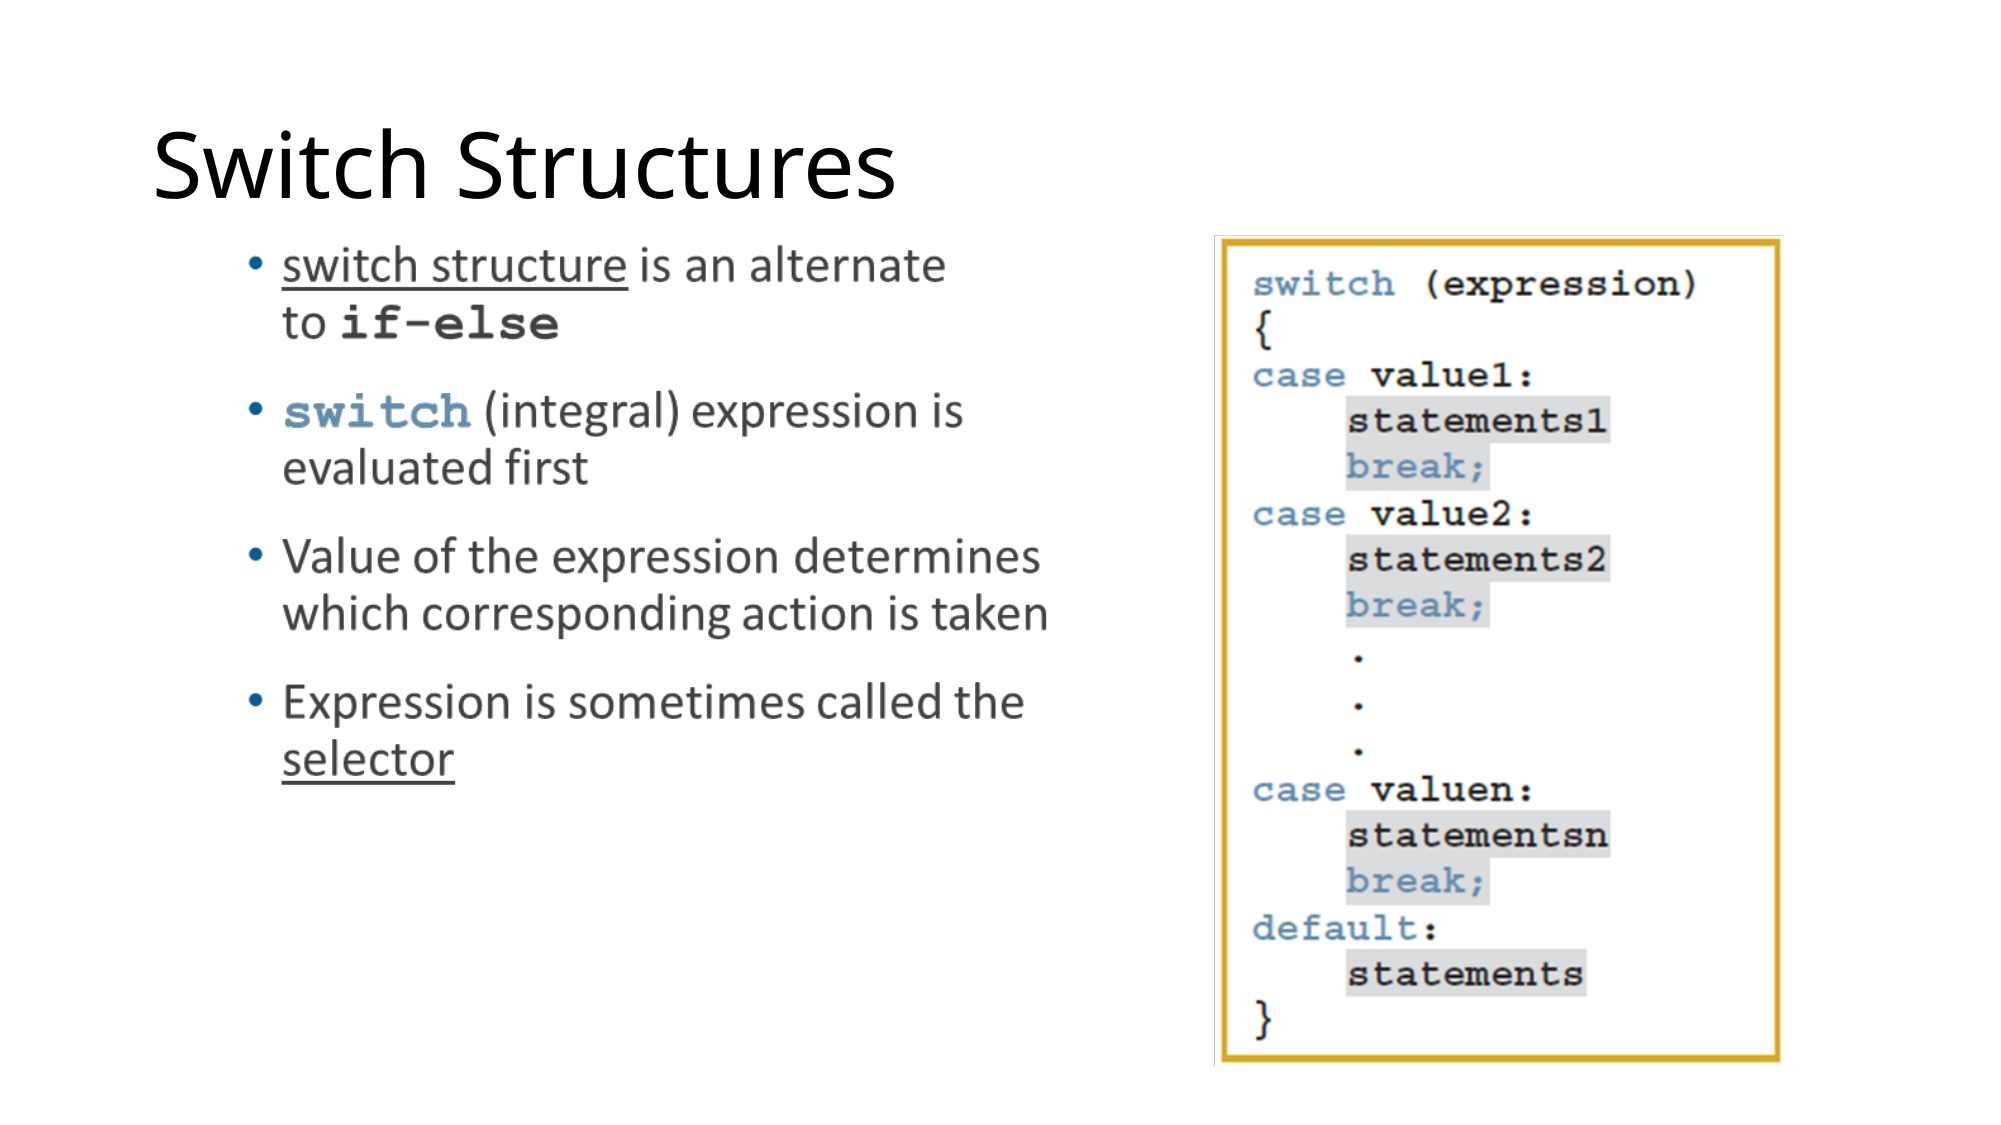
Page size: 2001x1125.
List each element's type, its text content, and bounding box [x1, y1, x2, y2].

title Switch Structures [137, 59, 1863, 278]
picture [215, 214, 1784, 1066]
